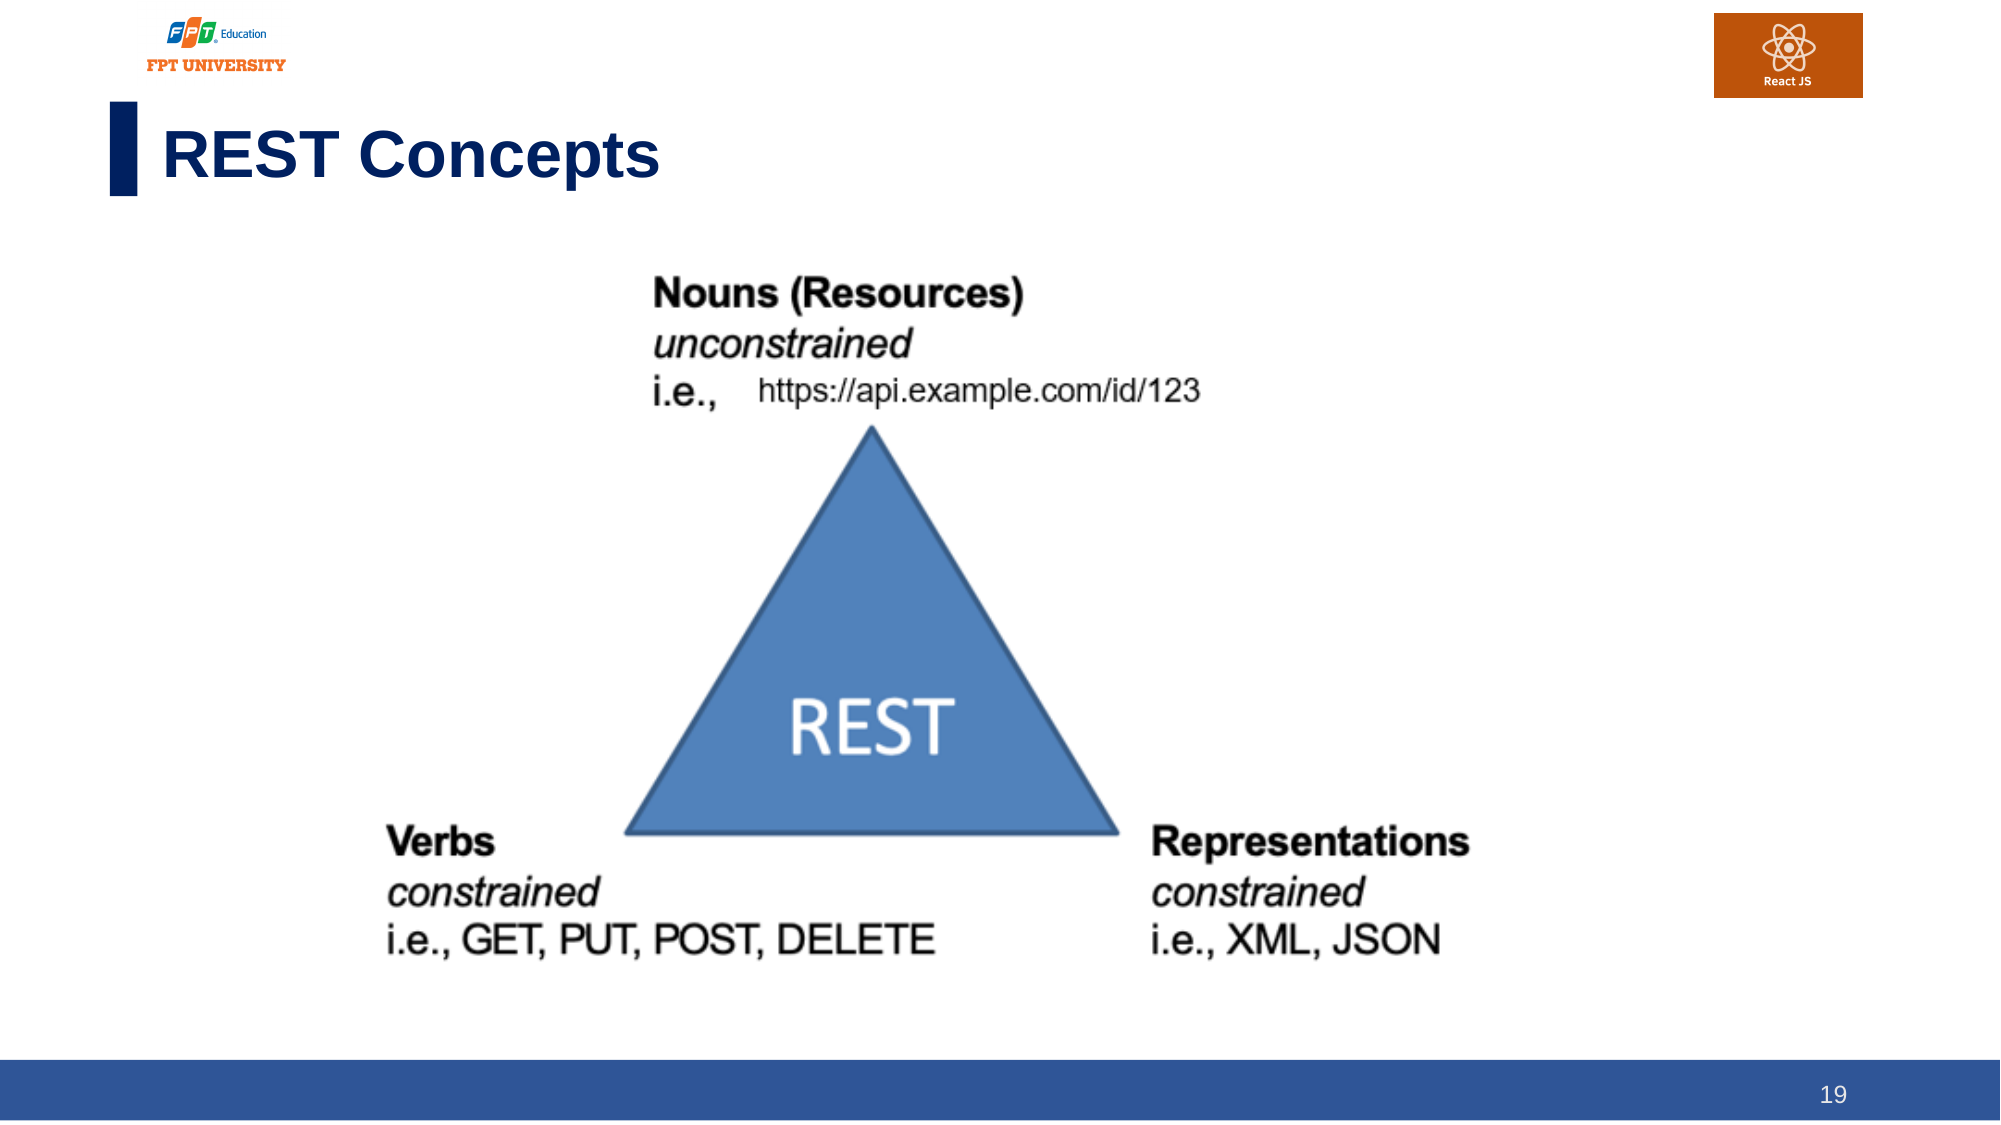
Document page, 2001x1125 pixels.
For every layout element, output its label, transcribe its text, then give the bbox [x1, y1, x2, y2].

picture [137, 1, 291, 86]
slide_number 19 [1412, 1063, 1863, 1124]
picture [370, 256, 1486, 993]
title REST Concepts [108, 96, 1976, 215]
